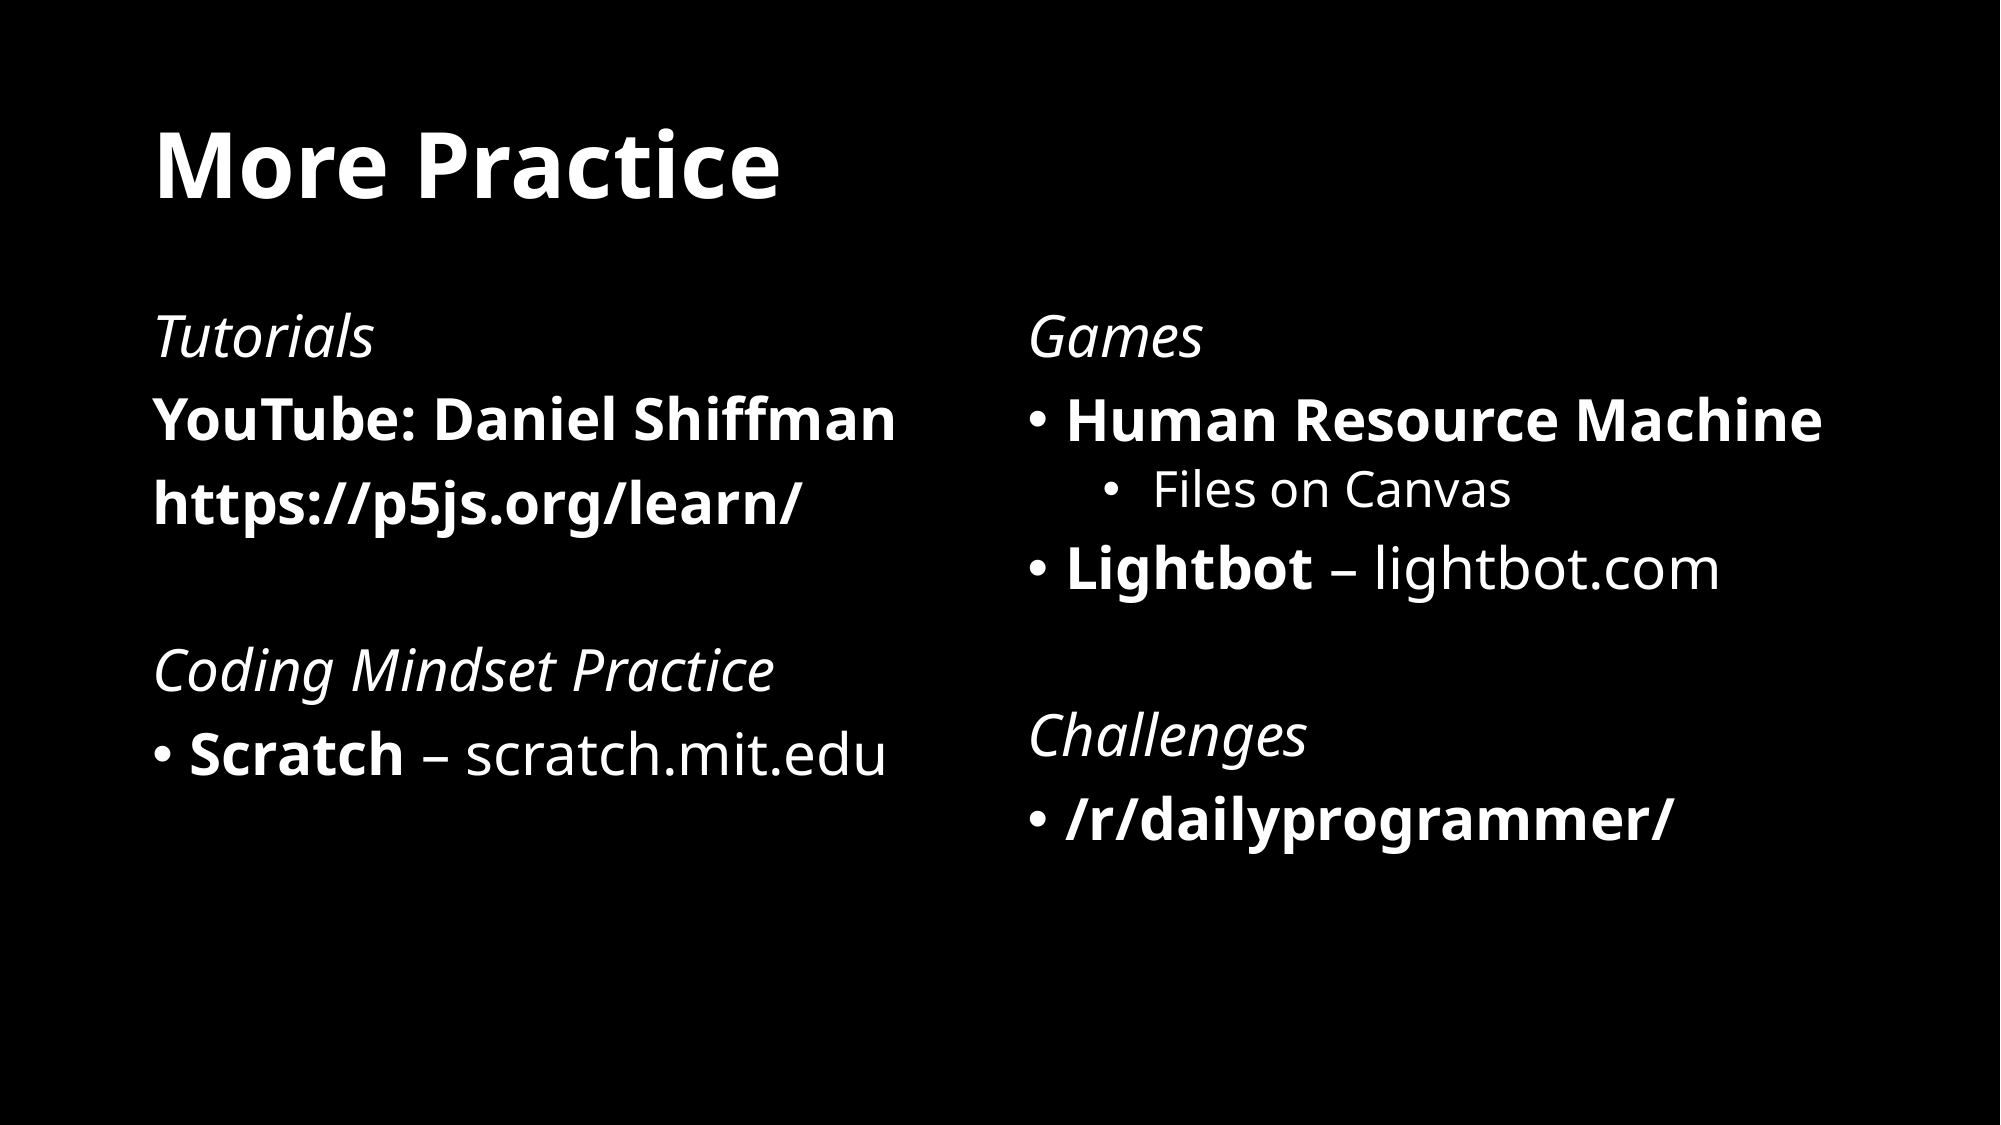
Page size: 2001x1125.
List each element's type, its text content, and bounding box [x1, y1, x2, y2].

title More Practice [137, 59, 1863, 278]
list Tutorials YouTube: Daniel Shiffman https://p5js.org/learn/ Coding Mindset Practice Scratch – scratch.mit.edu [137, 299, 988, 1014]
list Games Human Resource Machine Files on Canvas Lightbot – lightbot.com Challenges /r/dailyprogrammer/ [1012, 299, 1863, 1014]
